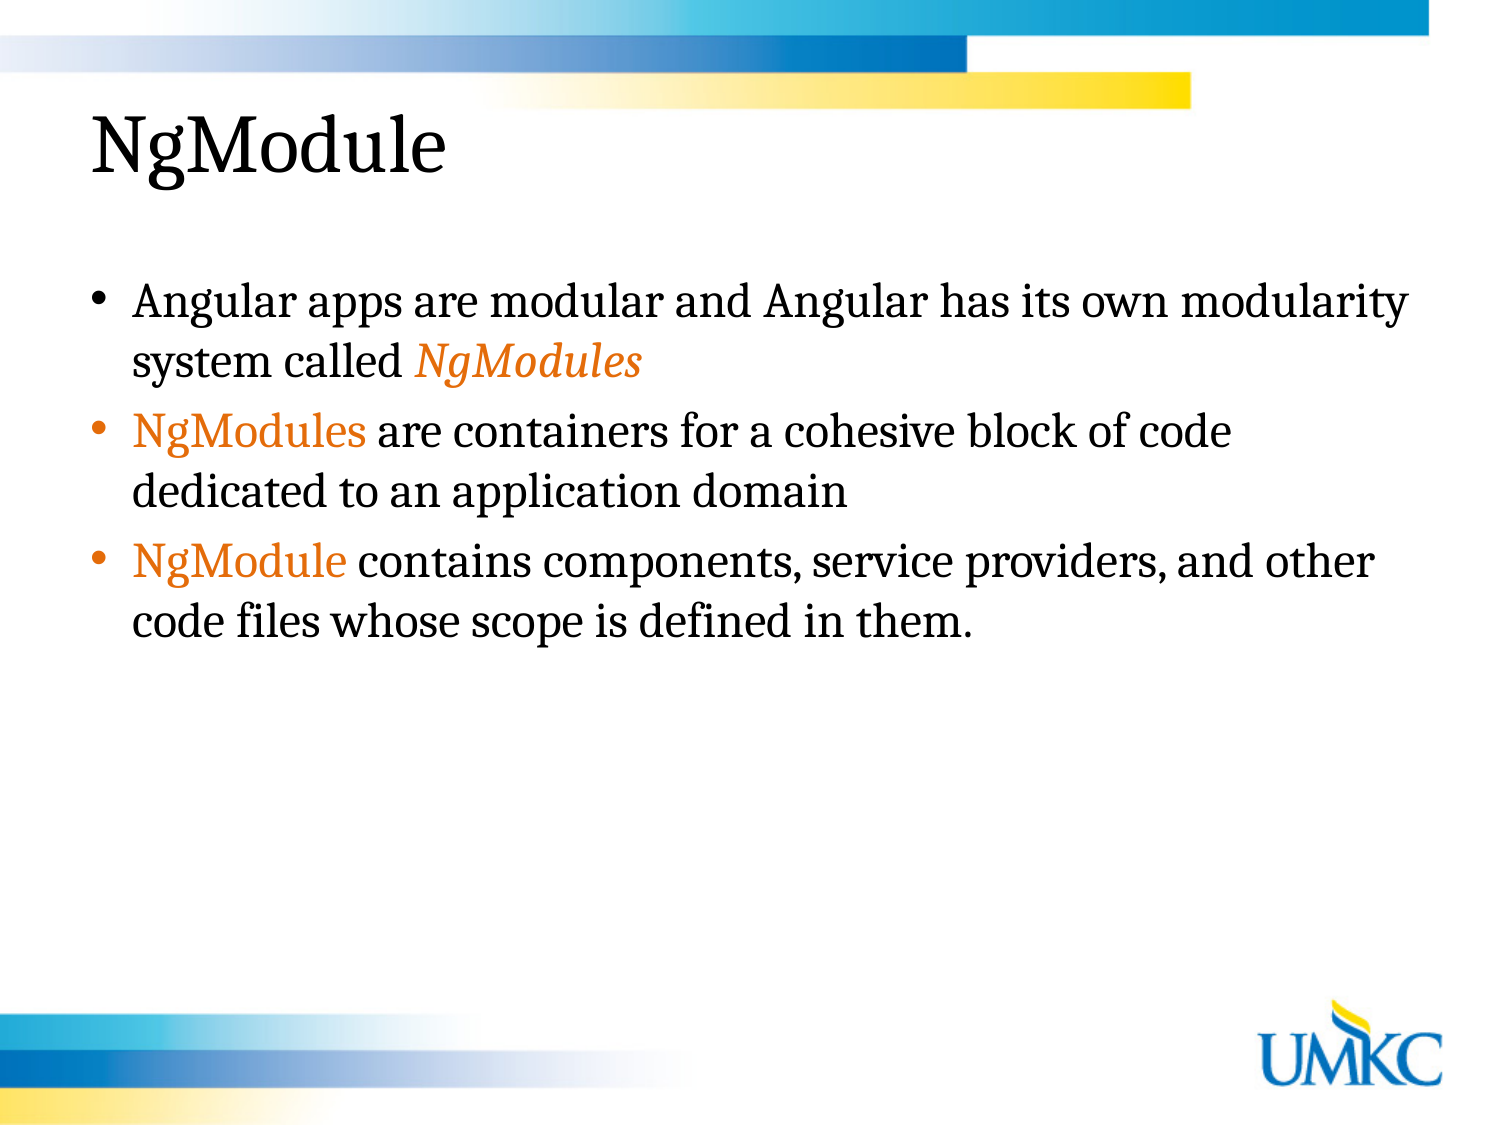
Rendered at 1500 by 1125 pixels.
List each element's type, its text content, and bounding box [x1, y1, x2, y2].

picture [0, 0, 1500, 1125]
list Angular apps are modular and Angular has its own modularity system called NgModules NgModules are containers for a cohesive block of code dedicated to an application domain NgModule contains components, service providers, and other code files whose scope is defined in them. [75, 259, 1425, 993]
title NgModule [75, 45, 1425, 233]
